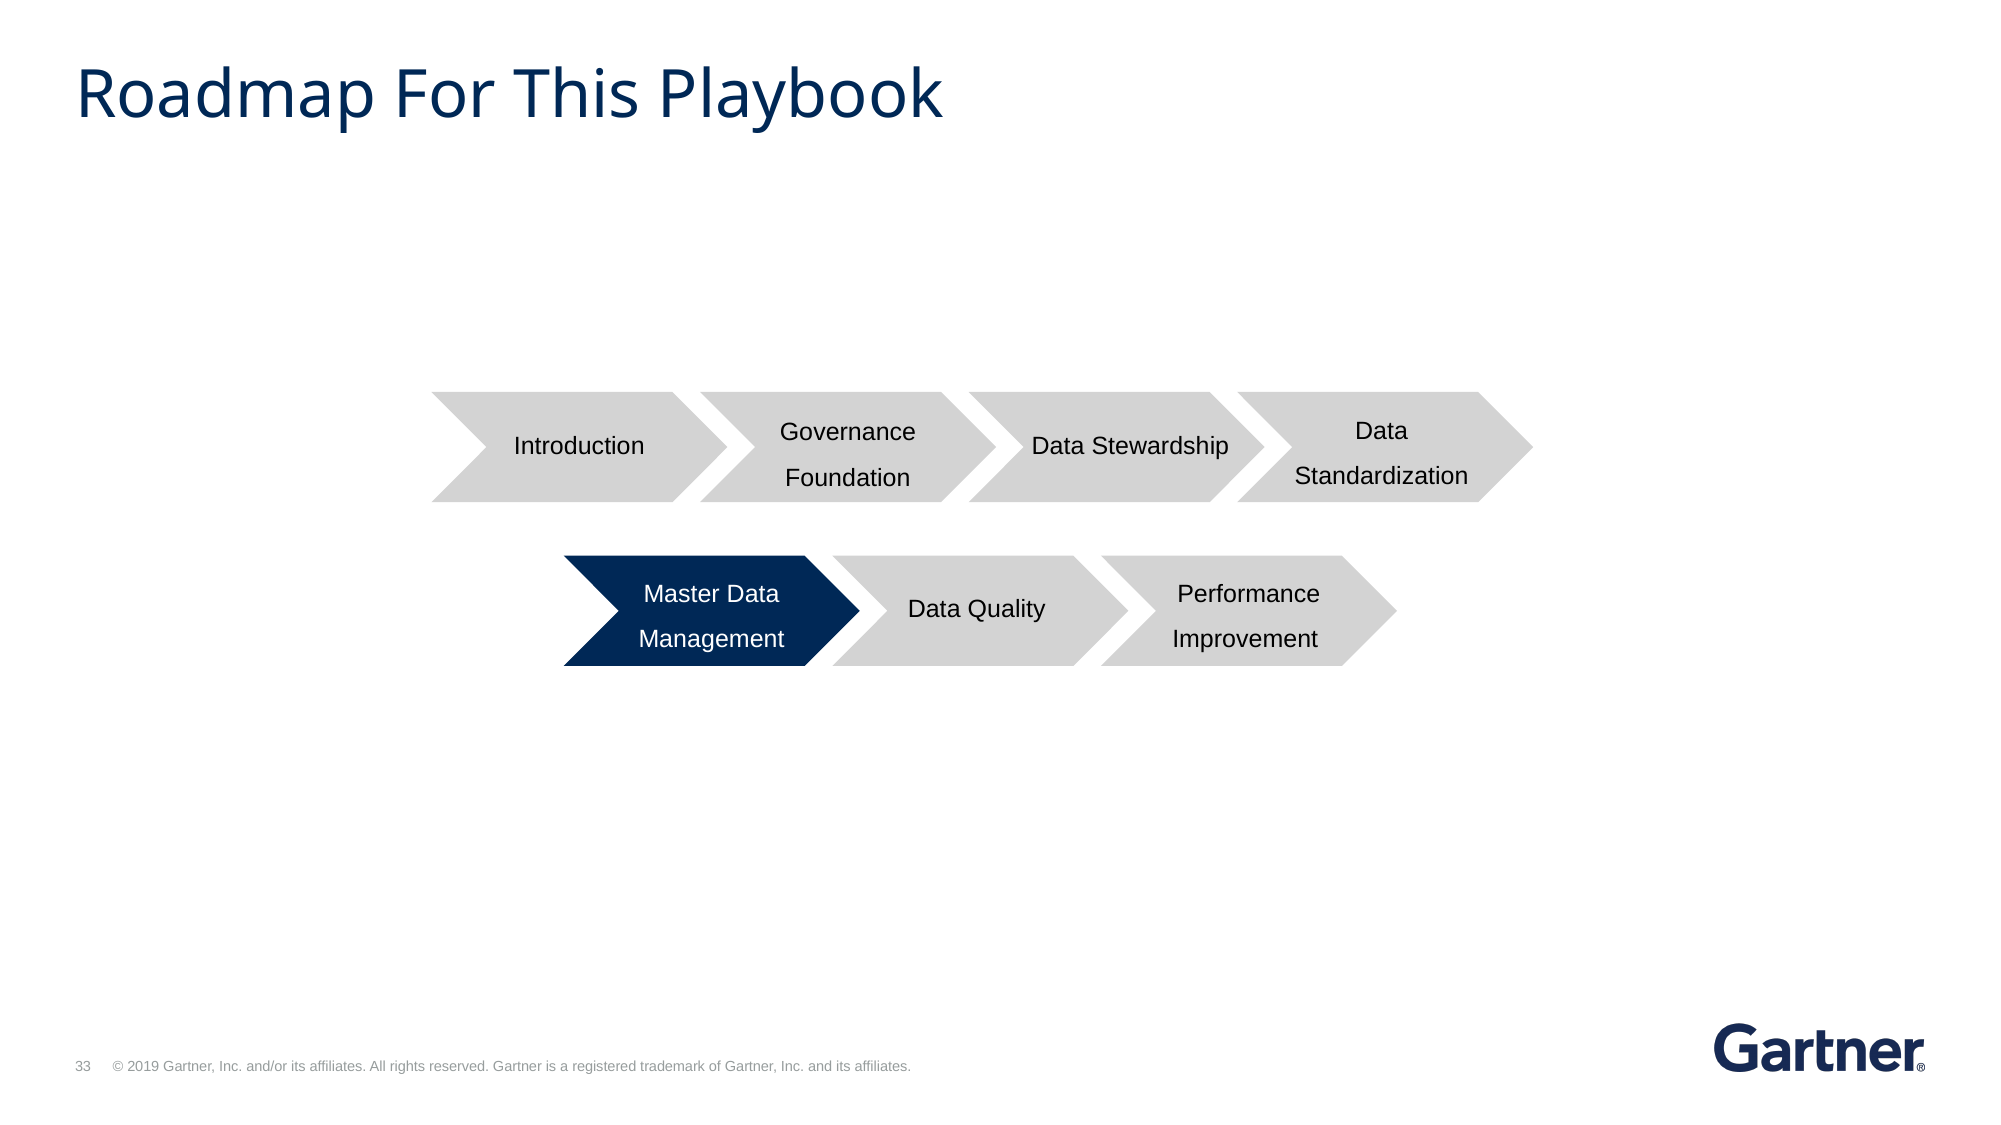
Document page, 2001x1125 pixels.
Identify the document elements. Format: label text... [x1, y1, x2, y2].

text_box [431, 391, 1534, 503]
title Roadmap For This Playbook [75, 60, 1925, 133]
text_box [563, 555, 1397, 666]
picture [1714, 1023, 1925, 1072]
